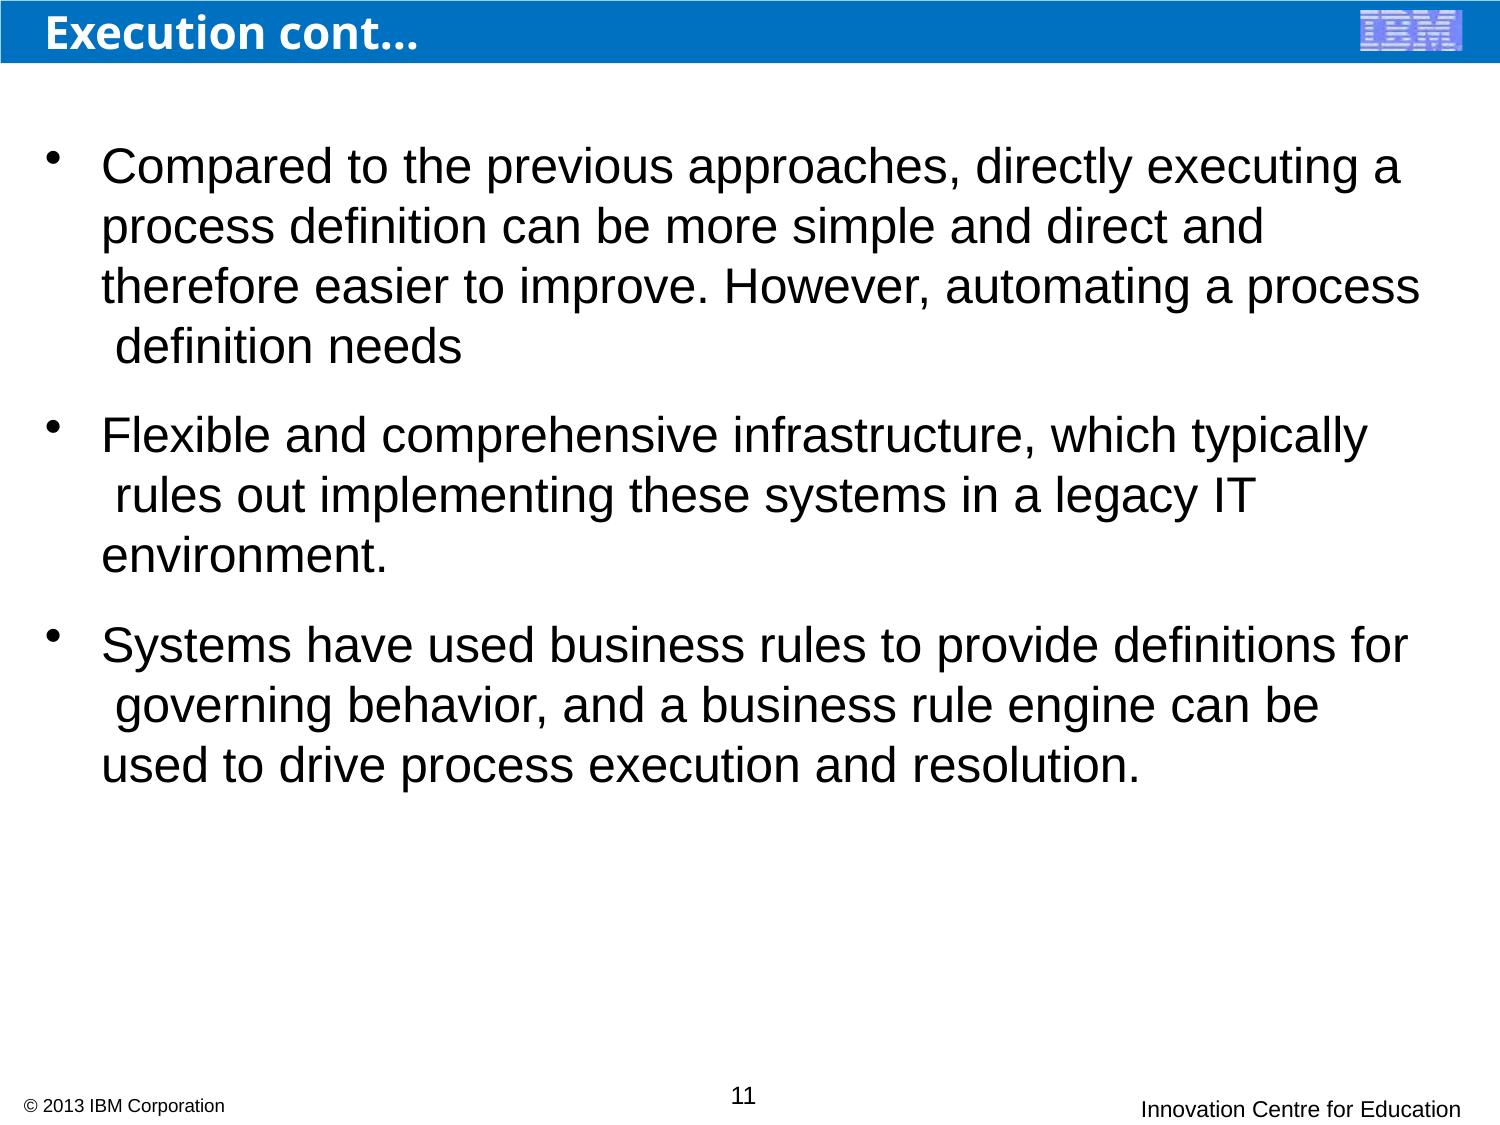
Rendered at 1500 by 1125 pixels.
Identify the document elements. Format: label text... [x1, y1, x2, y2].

footer © 2013 IBM Corporation [21, 1095, 229, 1125]
slide_number Innovation Centre for Education [1138, 1096, 1465, 1125]
text_box Compared to the previous approaches, directly executing a process definition can be more simple and direct and therefore easier to improve. However, automating a process definition needs Flexible and comprehensive infrastructure, which typically rules out implementing these systems in a legacy IT environment. Systems have used business rules to provide definitions for governing behavior, and a business rule engine can be used to drive process execution and resolution. [42, 133, 1433, 793]
text_box 11 [726, 1082, 763, 1111]
title Execution cont… [25, 3, 1475, 192]
